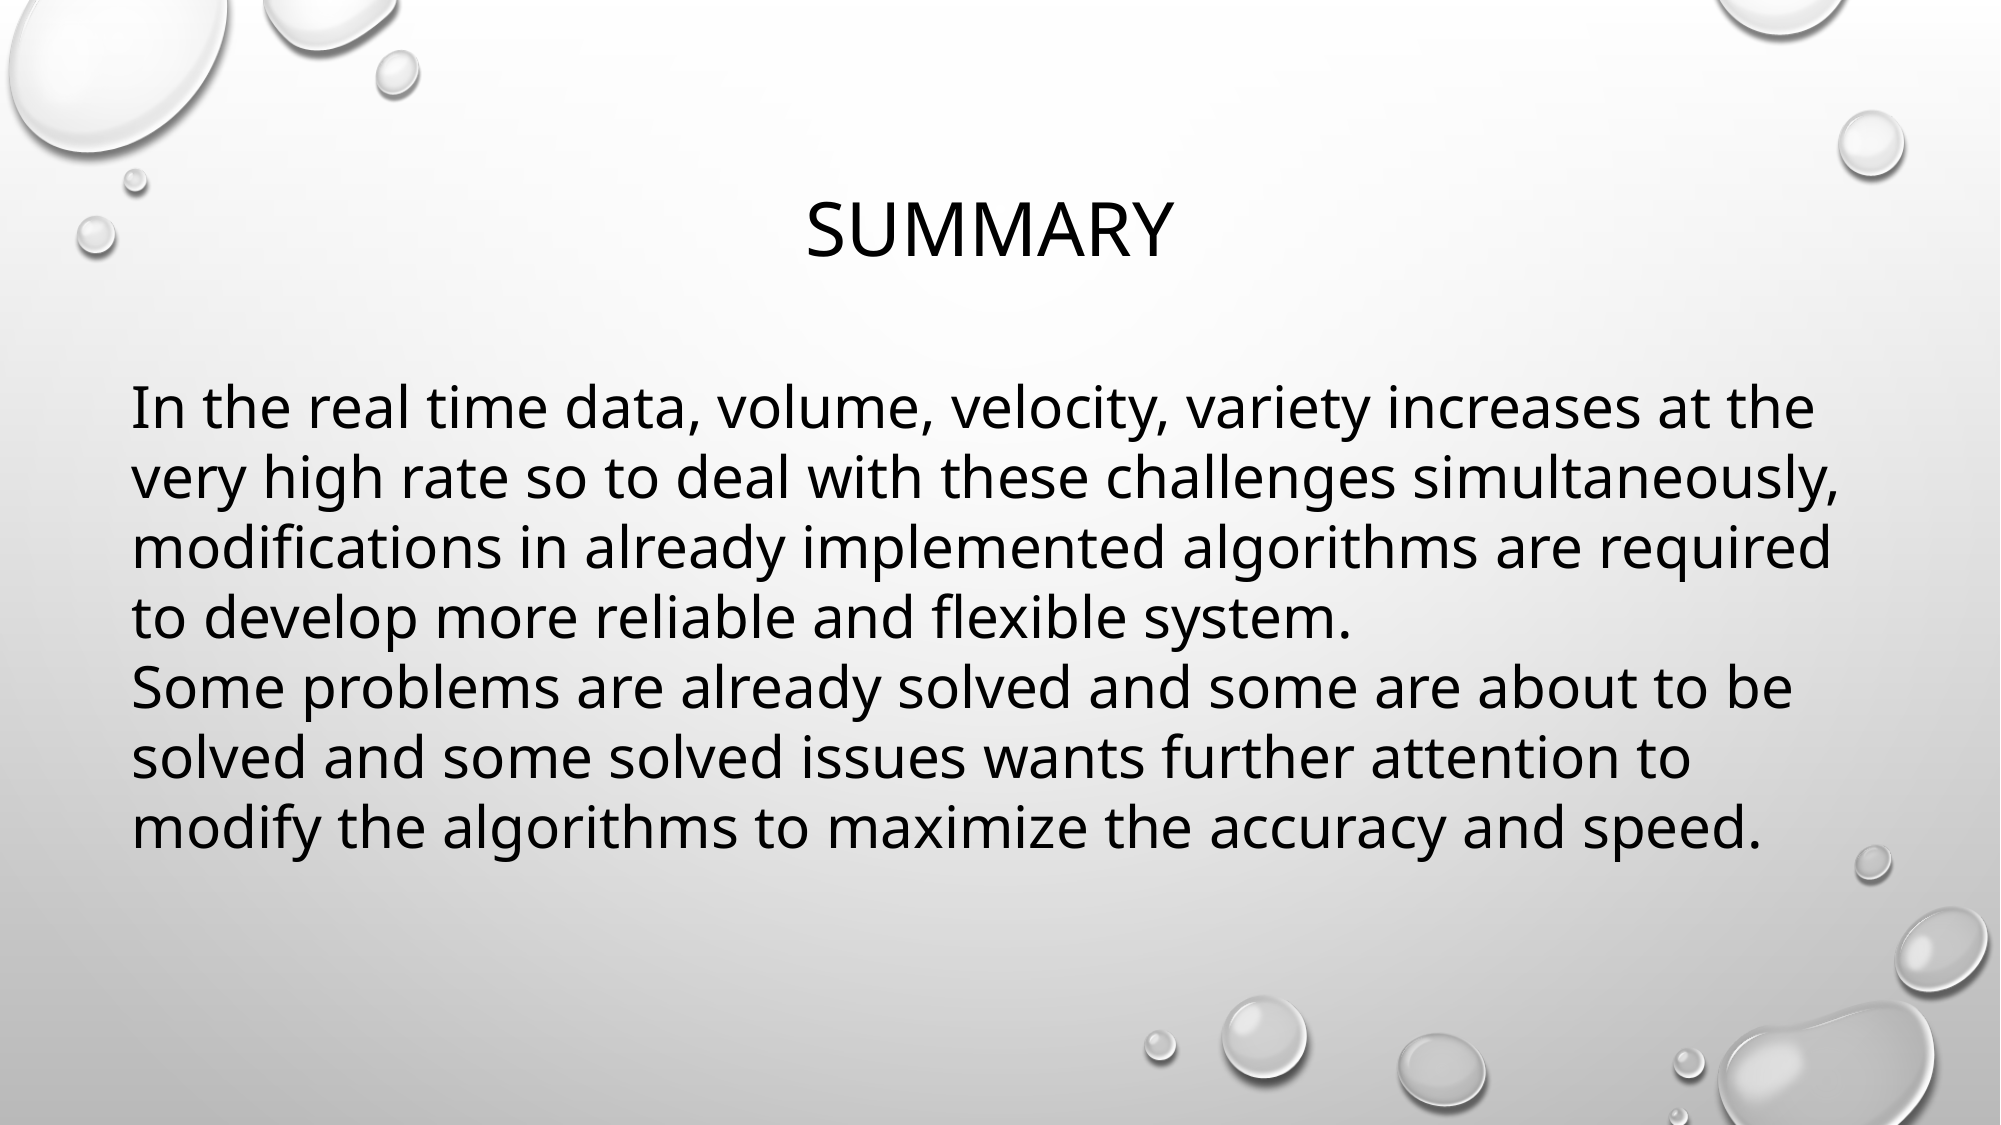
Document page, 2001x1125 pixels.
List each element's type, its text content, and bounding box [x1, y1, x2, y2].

title Summary [149, 101, 1851, 363]
picture [0, 0, 2000, 1125]
text_box In the real time data, volume, velocity, variety increases at the very high rate so to deal with these challenges simultaneously, modifications in already implemented algorithms are required to develop more reliable and flexible system. Some problems are already solved and some are about to be solved and some solved issues wants further attention to modify the algorithms to maximize the accuracy and speed. [116, 363, 1884, 1125]
